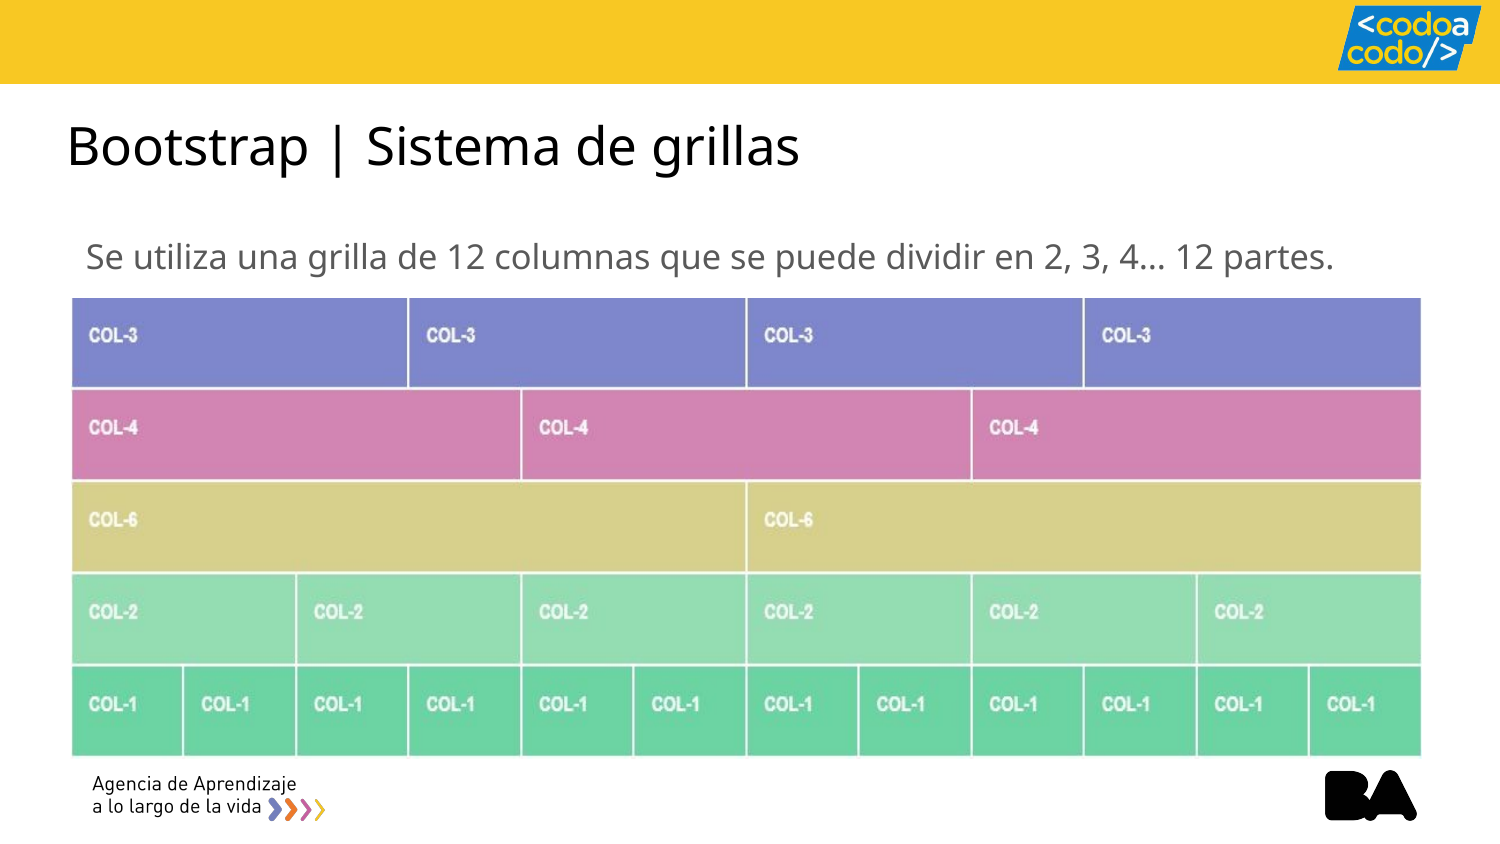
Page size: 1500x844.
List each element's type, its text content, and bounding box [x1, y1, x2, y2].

picture [70, 759, 344, 835]
picture [1337, 5, 1482, 71]
picture [1325, 770, 1417, 821]
title Bootstrap | Sistema de grillas [51, 98, 1446, 192]
text_box [70, 298, 1422, 759]
list Se utiliza una grilla de 12 columnas que se puede dividir en 2, 3, 4… 12 partes. [70, 214, 1430, 759]
